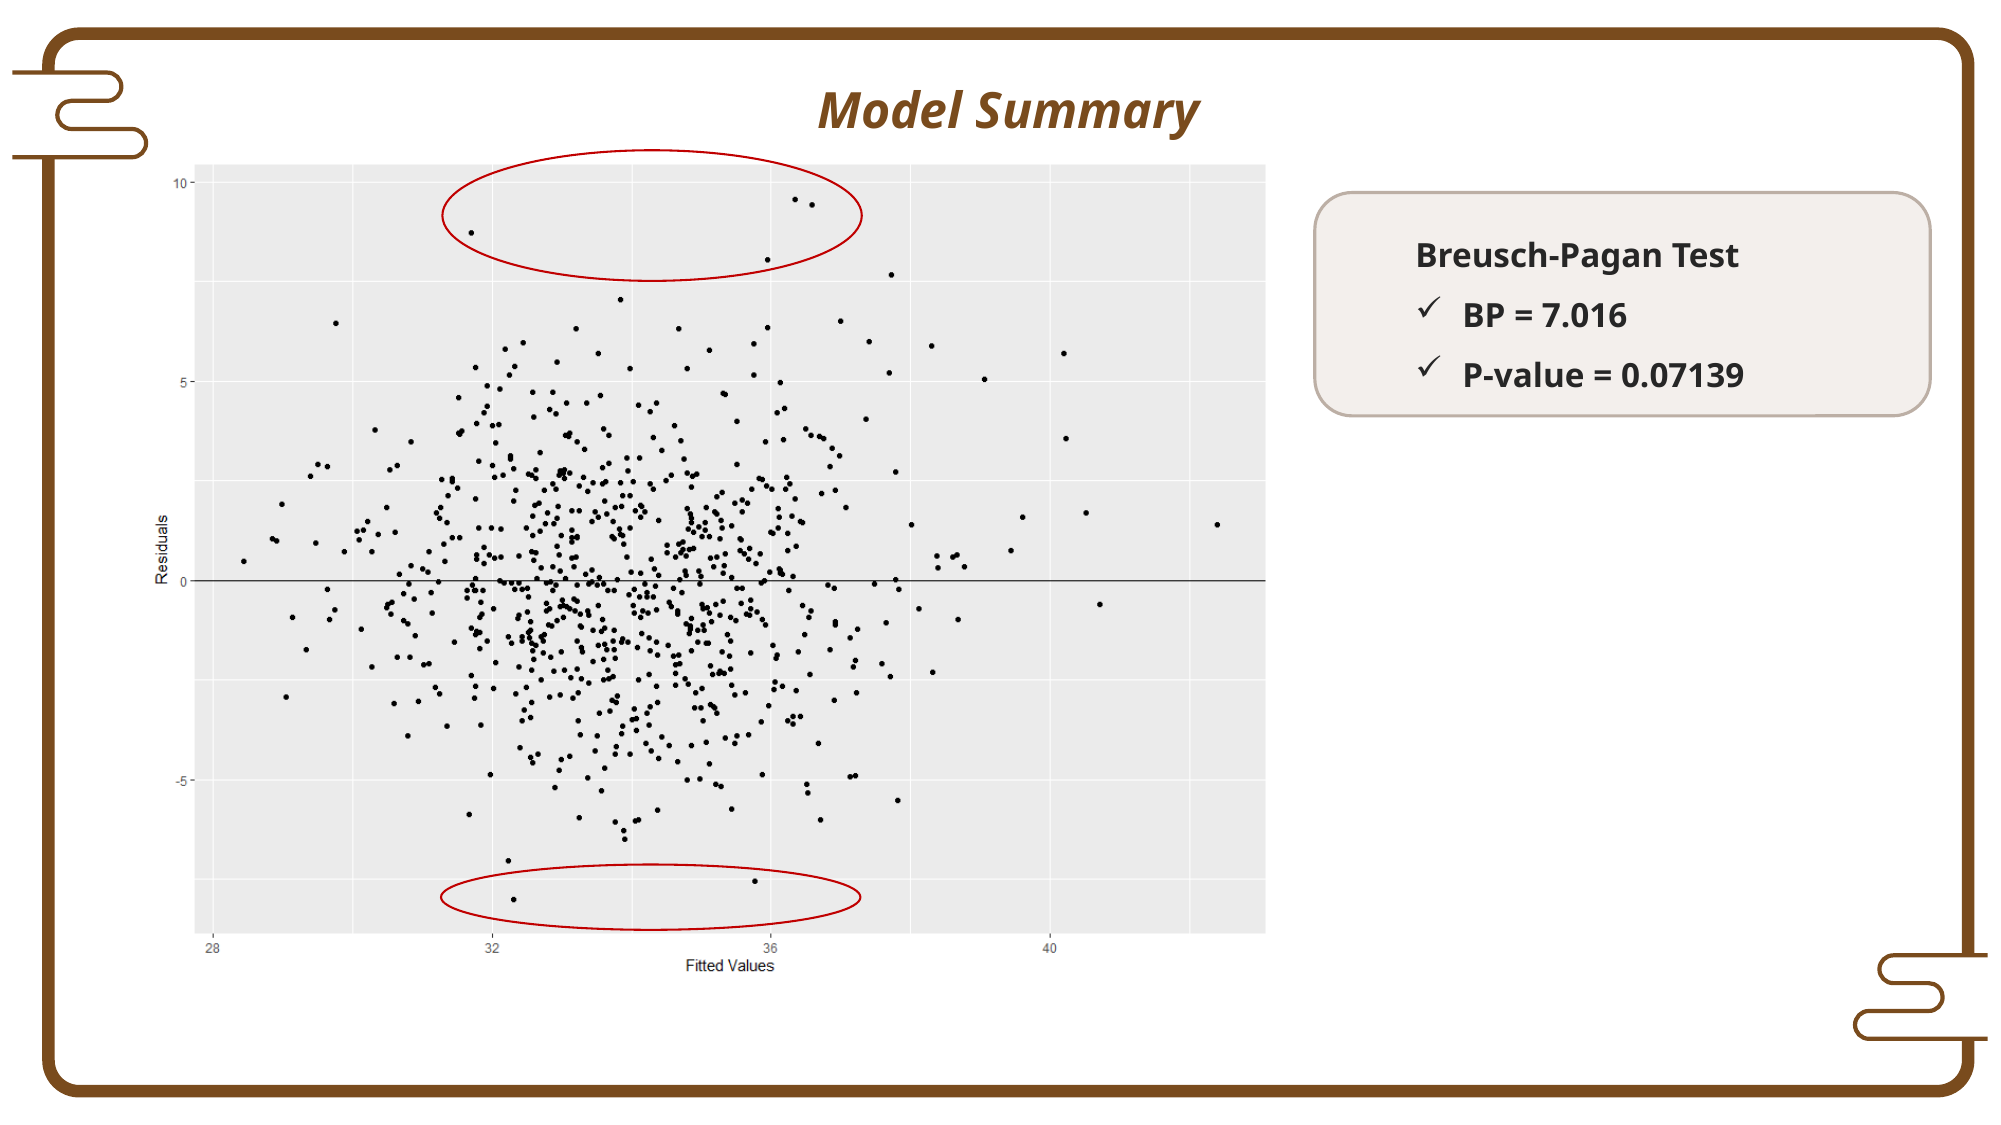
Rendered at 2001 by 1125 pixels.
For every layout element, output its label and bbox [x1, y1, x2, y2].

picture [146, 157, 1274, 982]
text_box [0, 0, 2000, 1125]
